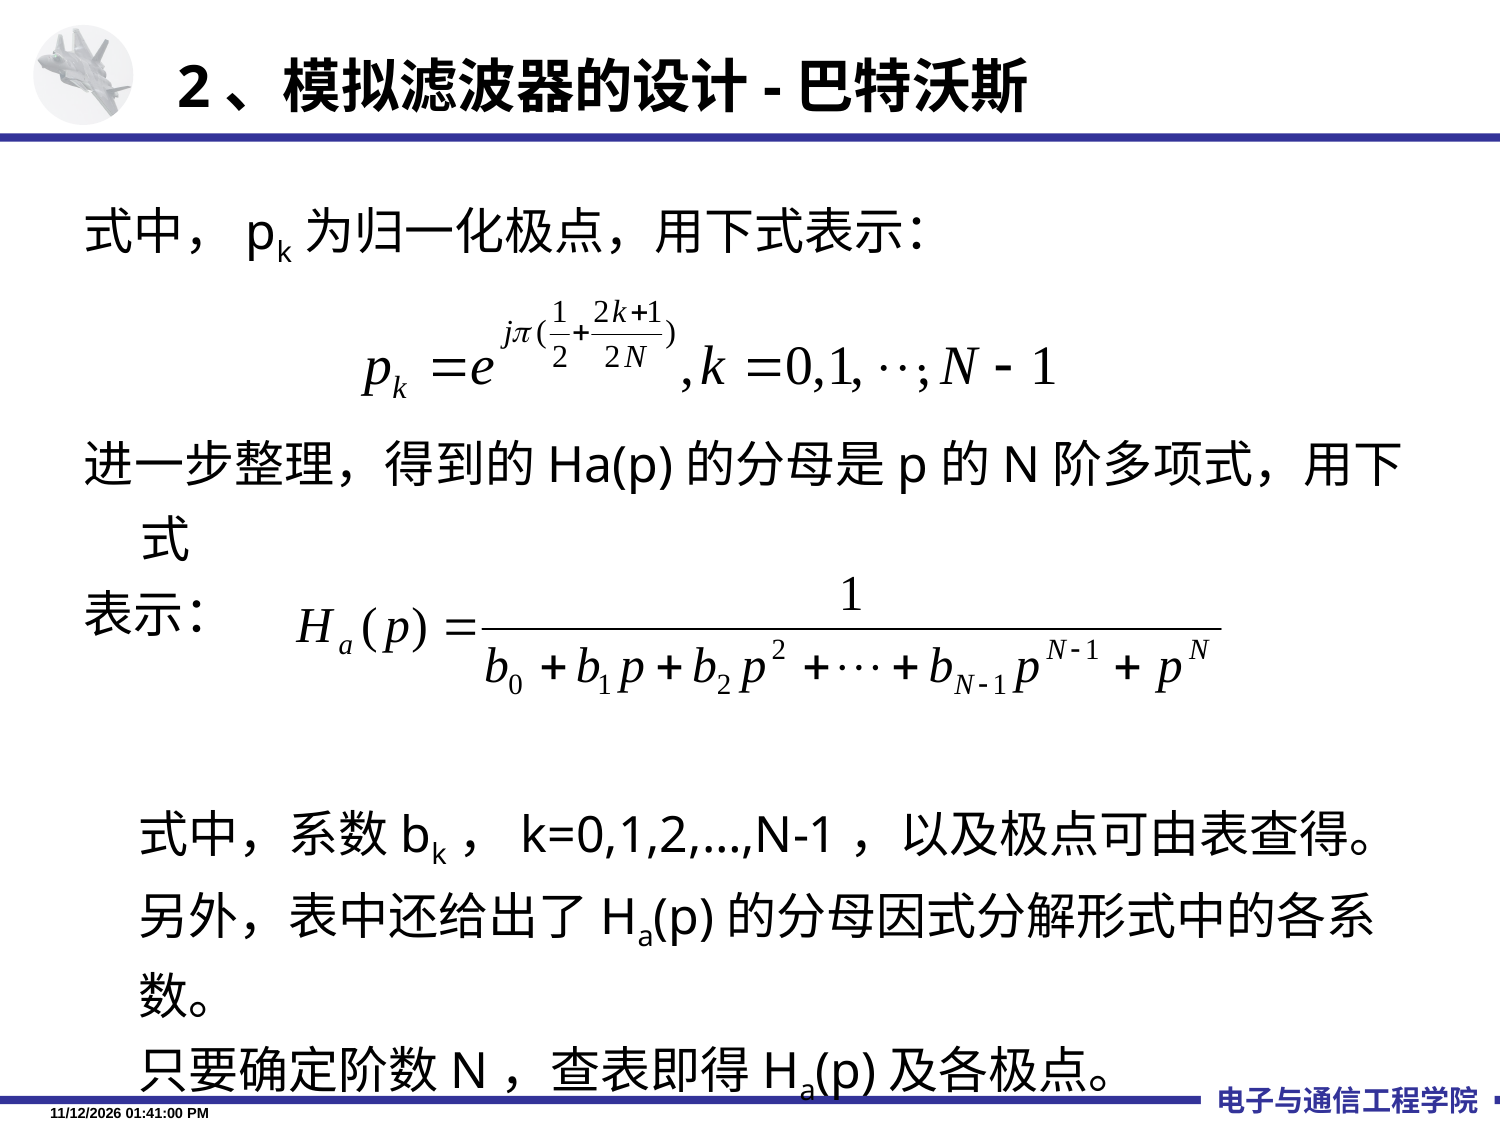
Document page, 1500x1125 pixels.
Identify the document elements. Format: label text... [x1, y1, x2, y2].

text_box 2、模拟滤波器的设计-巴特沃斯 [162, 24, 1325, 125]
text_box 式中，系数bk，k=0,1,2,…,N-1，以及极点可由表查得。另外，表中还给出了Ha(p)的分母因式分解形式中的各系数。 只要确定阶数N，查表即得Ha(p)及各极点。 [123, 781, 1439, 1114]
list 式中，pk为归一化极点，用下式表示： 进一步整理，得到的Ha(p)的分母是p的N阶多项式，用下式 表示： [68, 174, 1419, 563]
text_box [349, 287, 1063, 413]
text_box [287, 562, 1233, 705]
